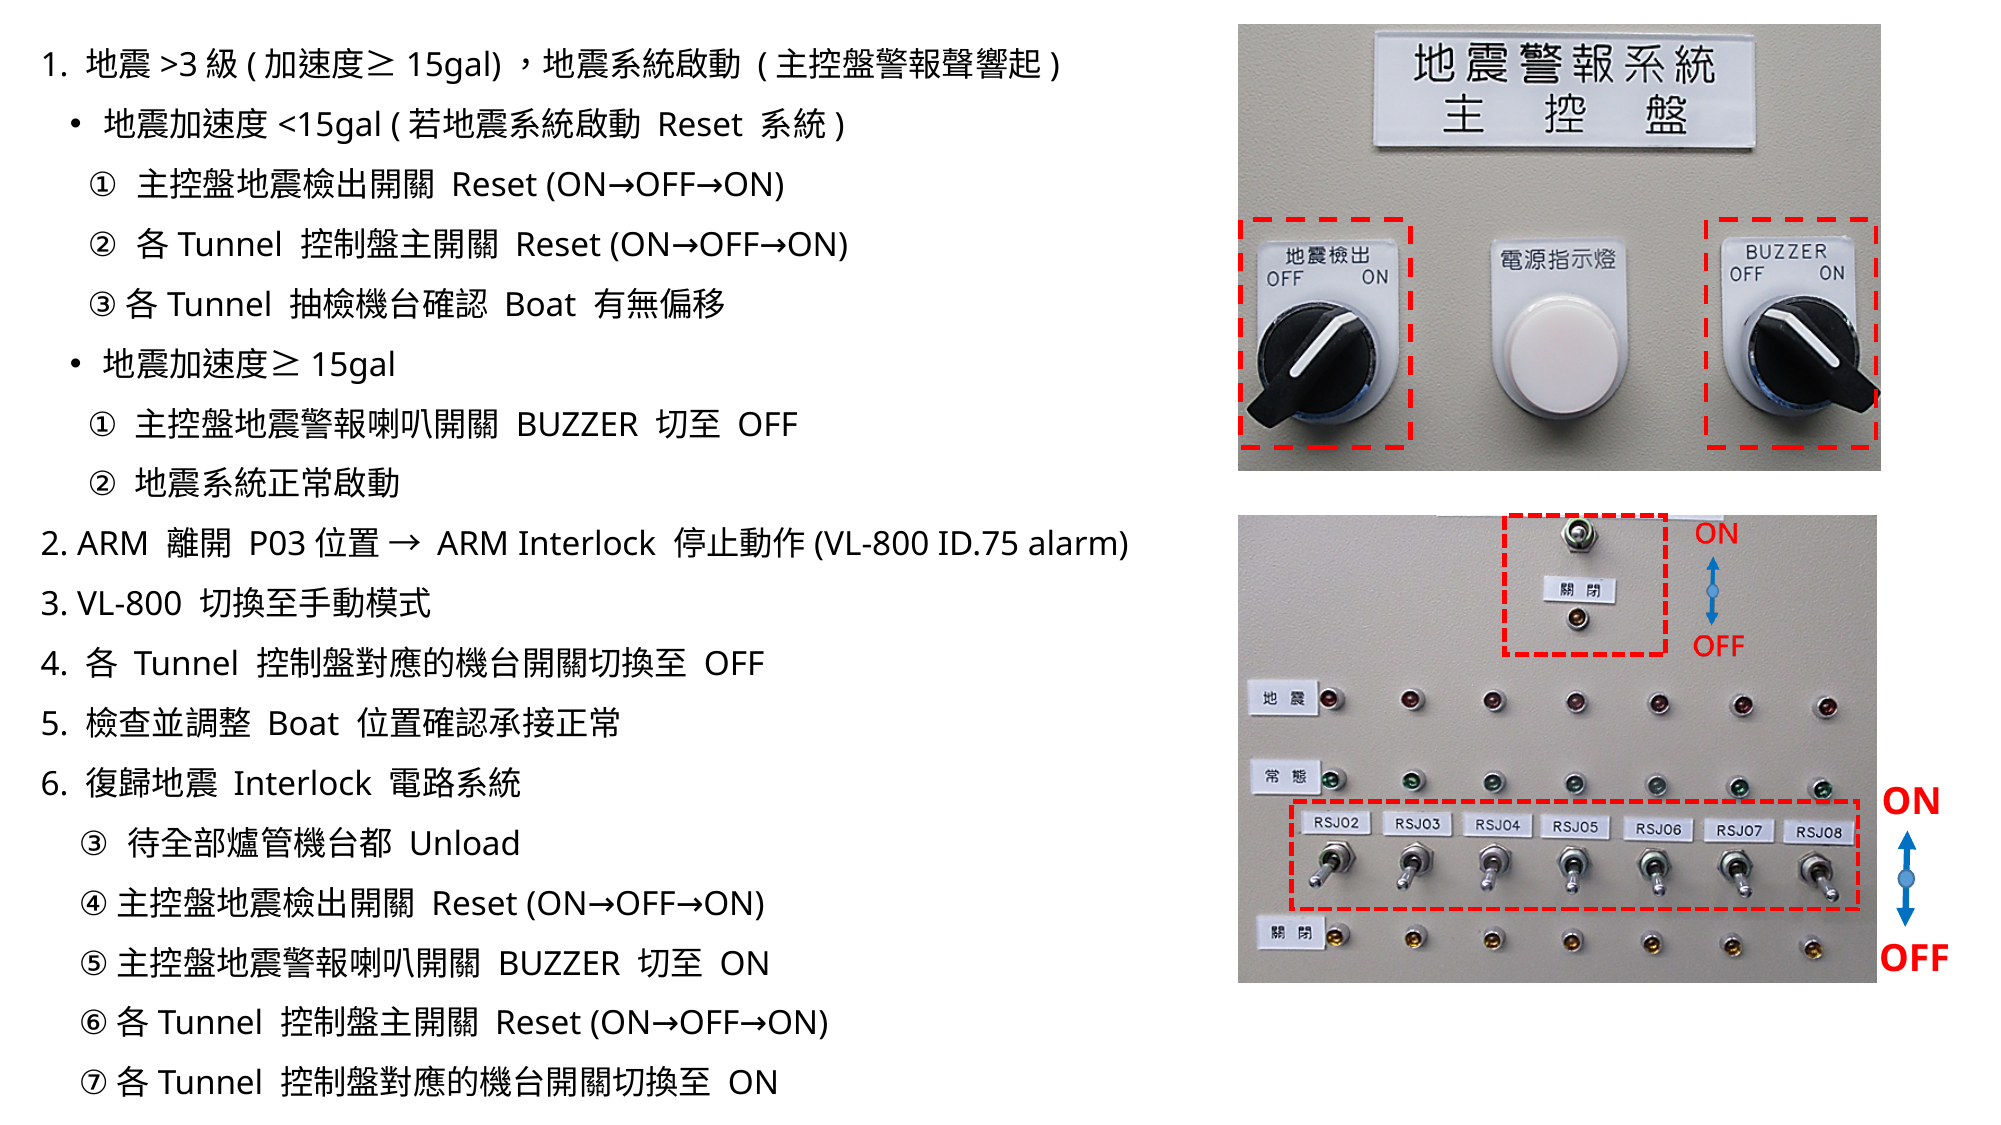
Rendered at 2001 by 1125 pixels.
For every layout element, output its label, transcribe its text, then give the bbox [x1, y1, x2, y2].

text_box ON [1876, 769, 1957, 830]
picture [1237, 508, 1877, 983]
text_box [1908, 869, 1916, 889]
text_box [1897, 869, 1905, 889]
text_box OFF [1864, 926, 1965, 987]
text_box 1. 地震>3級(加速度≥15gal)，地震系統啟動 (主控盤警報聲響起) 地震加速度<15gal (若地震系統啟動 Reset 系統) 主控盤地震檢出開關 Reset (ON→OFF→ON) 各Tunnel 控制盤主開關 Reset (ON→OFF→ON) 各Tunnel 抽檢機台確認 Boat 有無偏移 地震加速度≥15gal 主控盤地震警報喇叭開關 BUZZER 切至 OFF 地震系統正常啟動 2. ARM 離開 P03位置 → ARM Interlock 停止動作(VL-800 ID.75 alarm) 3. VL-800 切換至手動模式 4. 各 Tunnel 控制盤對應的機台開關切換至 OFF 5. 檢查並調整 Boat 位置確認承接正常 6. 復歸地震 Interlock 電路系統 待全部爐管機台都 Unload 主控盤地震檢出開關 Reset (ON→OFF→ON) 主控盤地震警報喇叭開關 BUZZER 切至 ON 各Tunnel 控制盤主開關 Reset (ON→OFF→ON) 各Tunnel 控制盤對應的機台開關切換至 ON [25, 16, 1149, 1109]
picture [1237, 24, 1881, 471]
